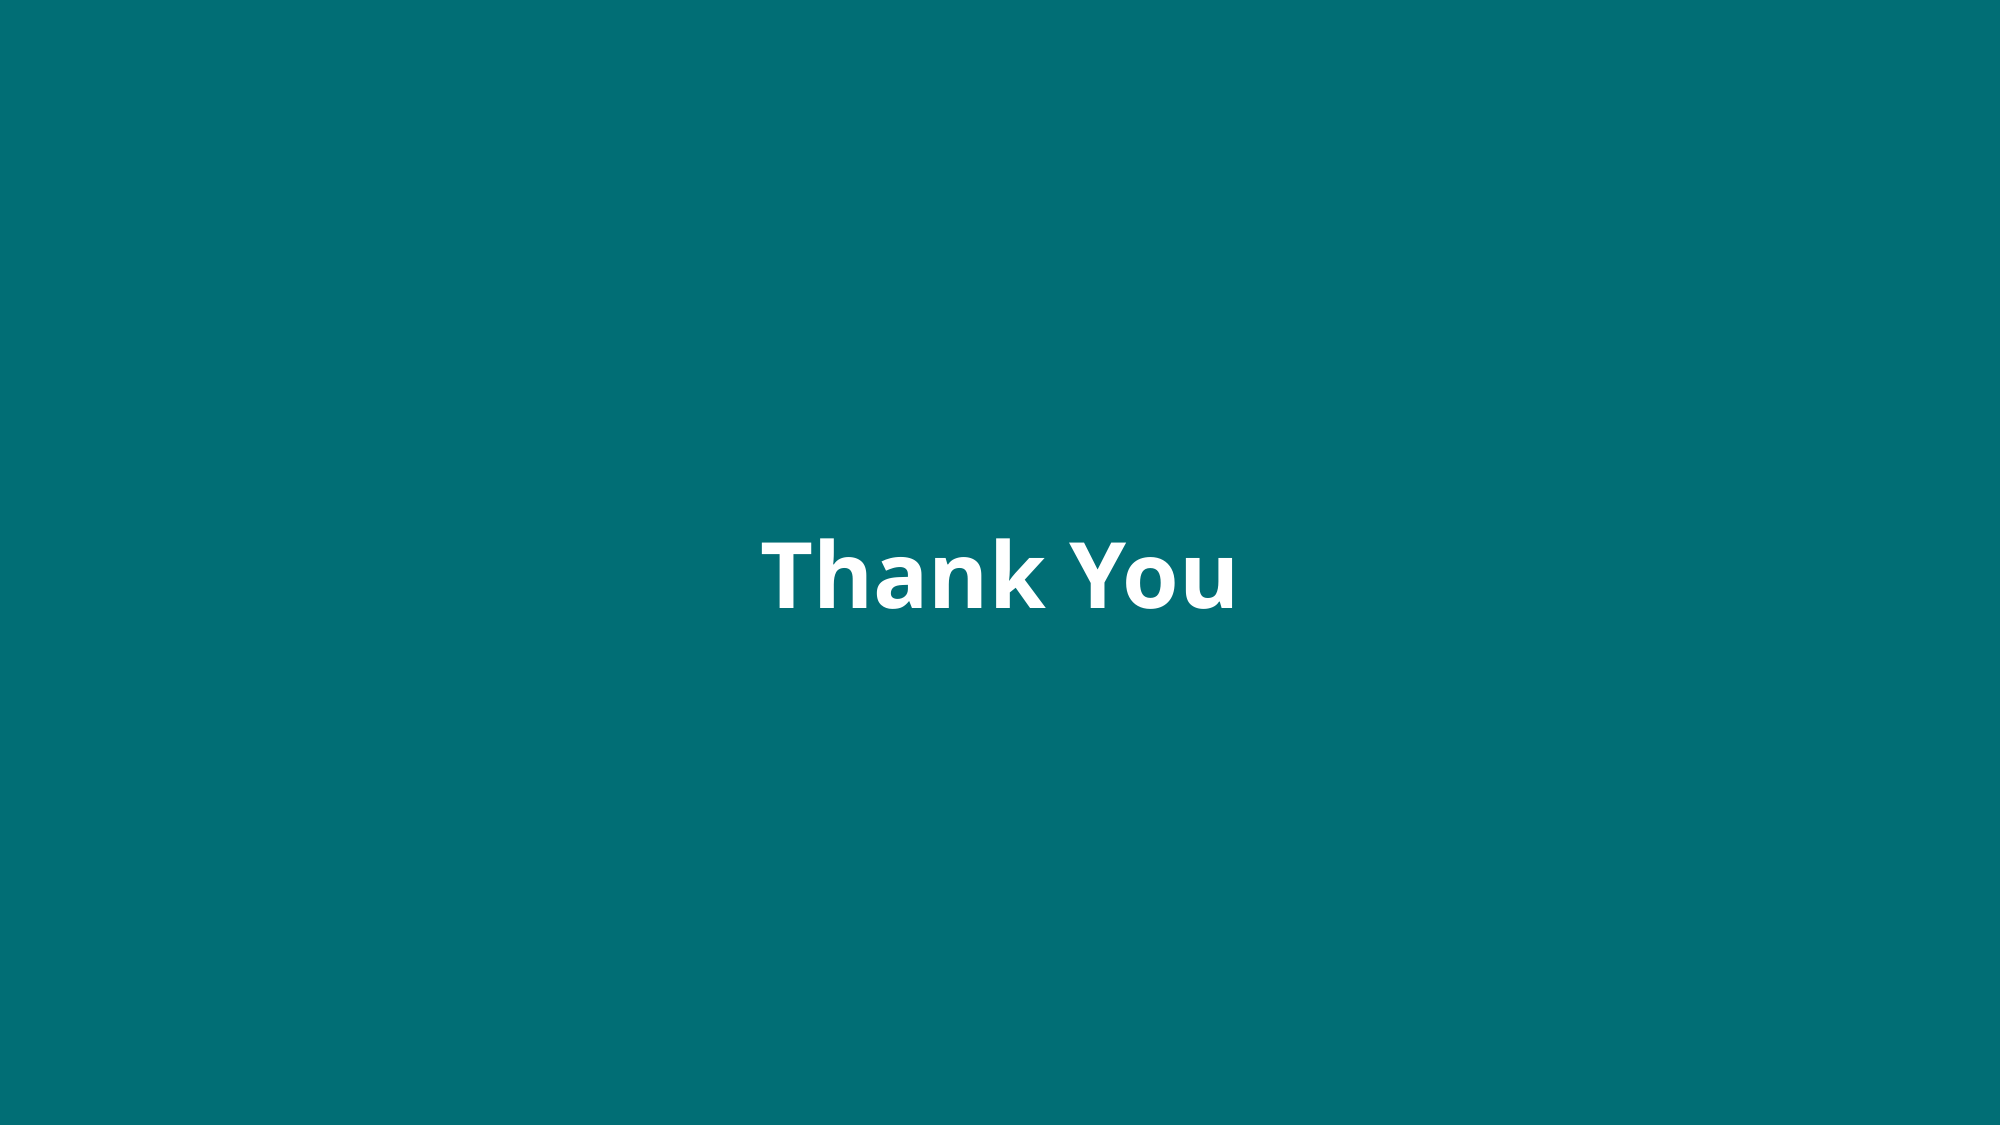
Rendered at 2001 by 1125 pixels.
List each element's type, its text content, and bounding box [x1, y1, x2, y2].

text_box Thank You [112, 506, 1888, 619]
